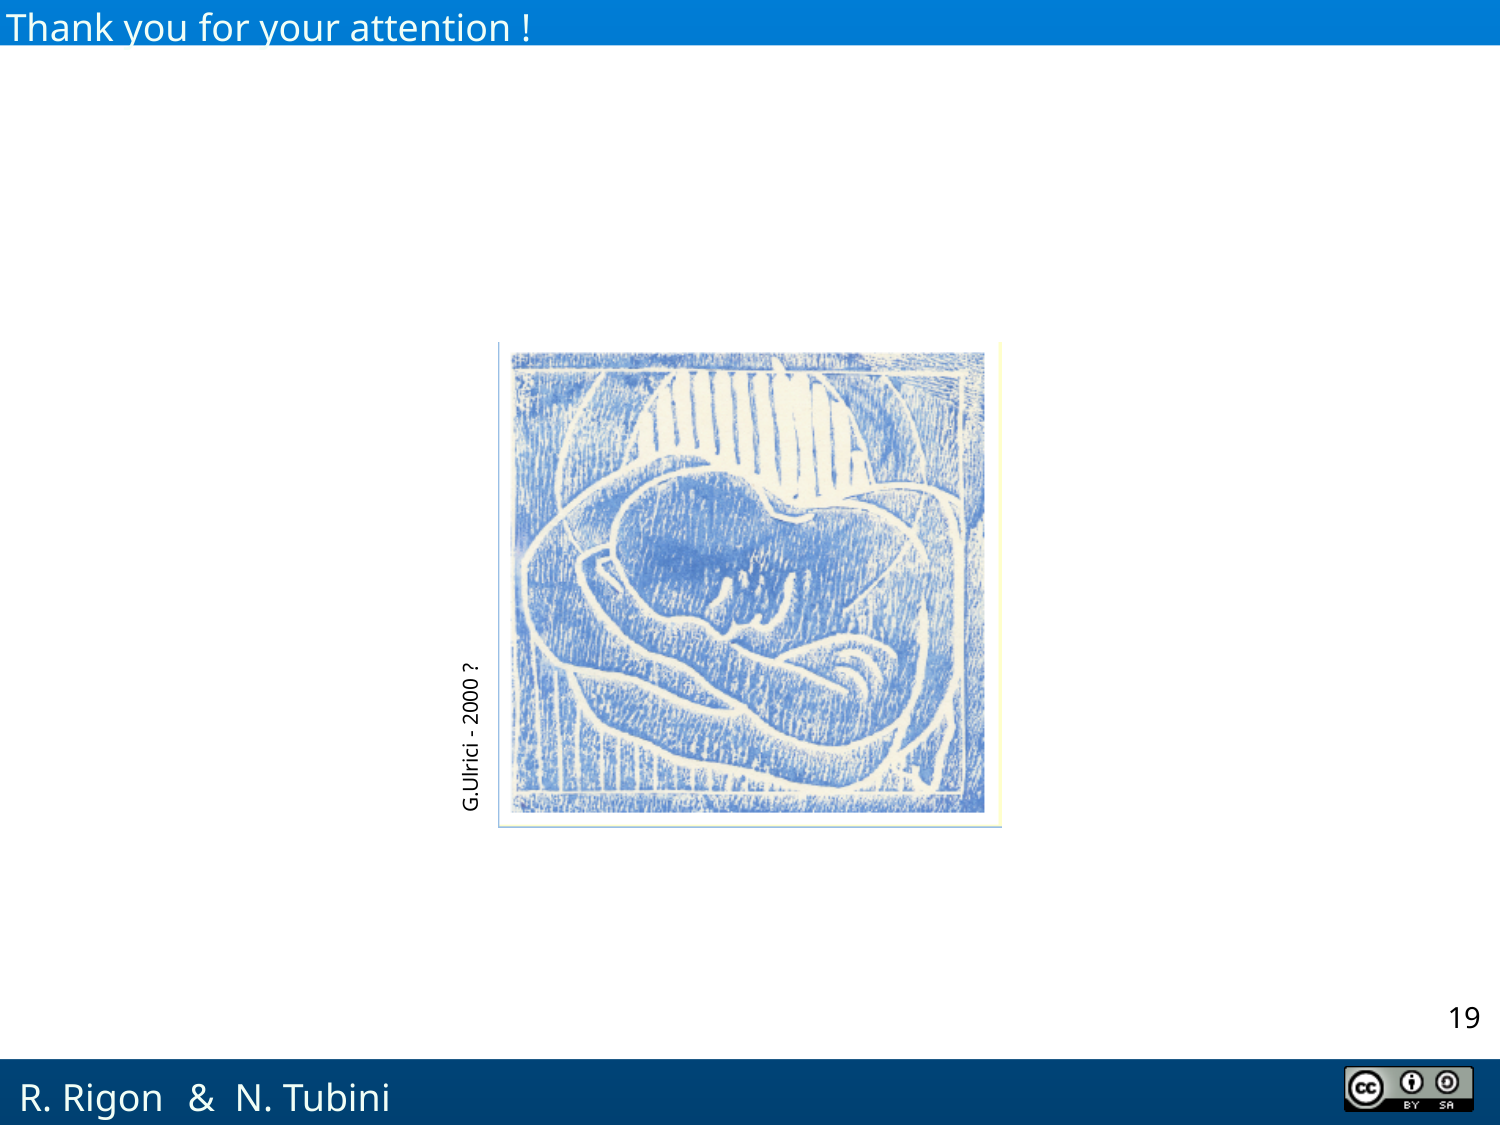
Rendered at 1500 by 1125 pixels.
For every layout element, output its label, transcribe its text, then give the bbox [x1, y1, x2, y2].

picture [1344, 1066, 1474, 1112]
text_box Thank you for your attention ! [0, 0, 1241, 56]
picture [497, 342, 1003, 829]
text_box & N. Tubini [172, 1067, 559, 1125]
slide_number 19 [1438, 1001, 1486, 1044]
text_box G.Ulrici - 2000 ? [451, 413, 488, 819]
